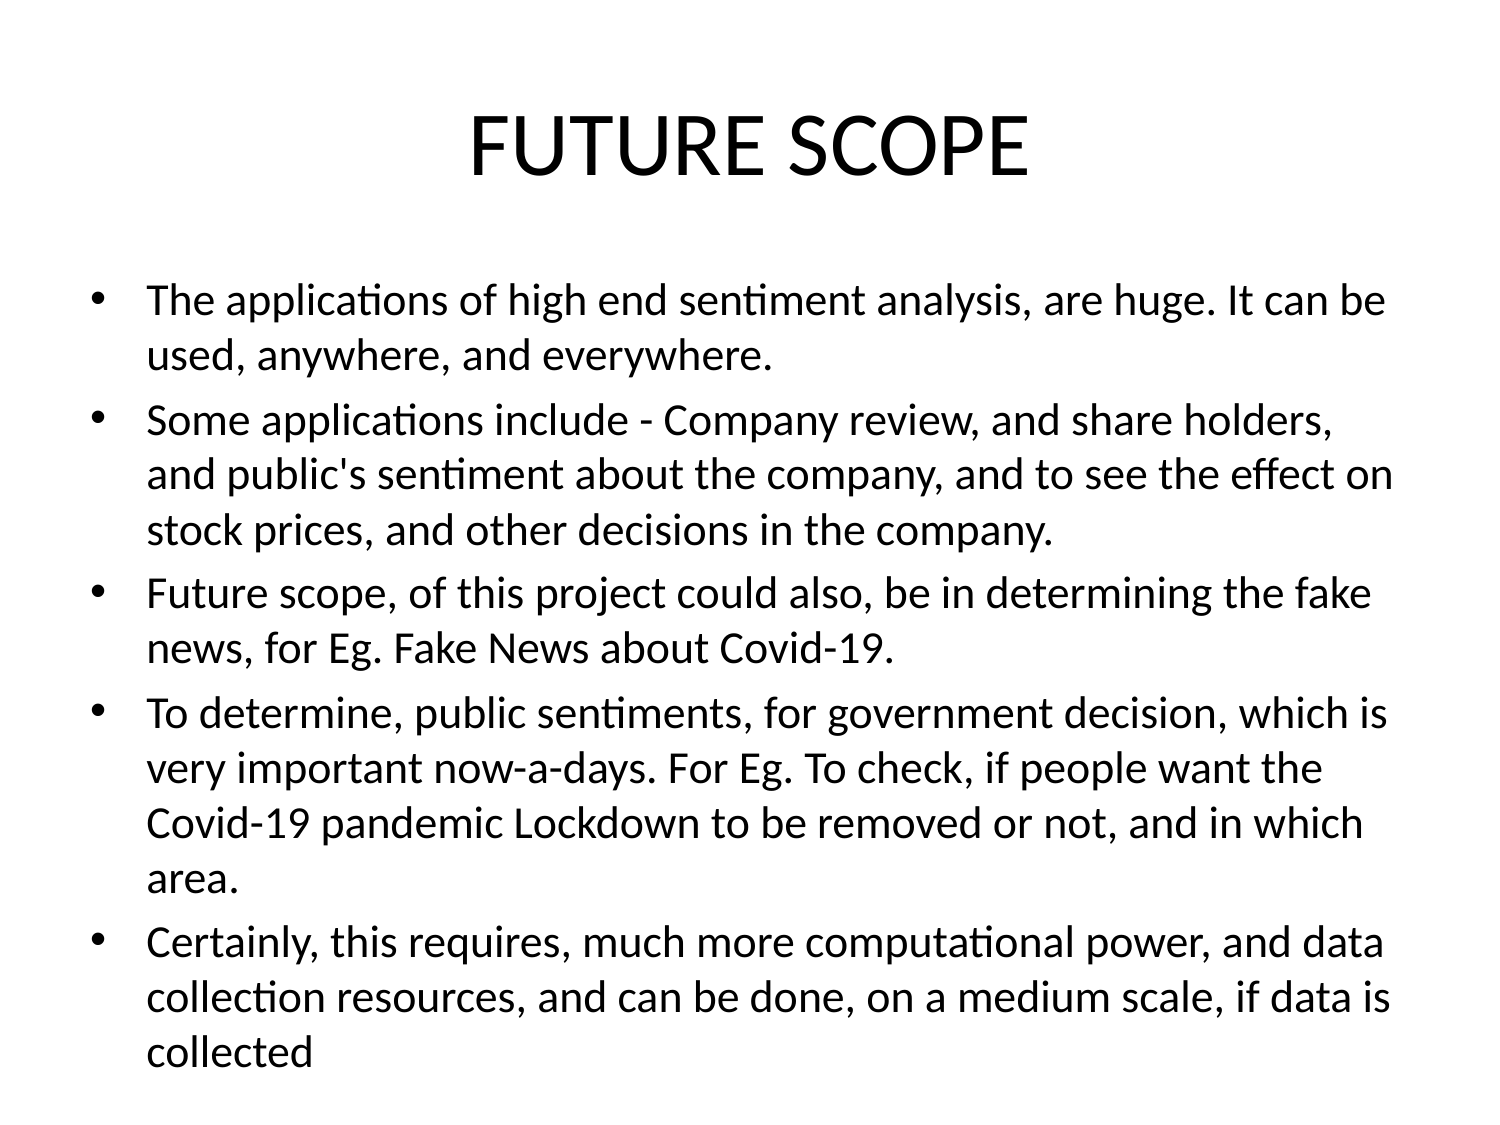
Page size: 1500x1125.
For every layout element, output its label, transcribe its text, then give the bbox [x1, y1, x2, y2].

list The applications of high end sentiment analysis, are huge. It can be used, anywhere, and everywhere. Some applications include - Company review, and share holders, and public's sentiment about the company, and to see the effect on stock prices, and other decisions in the company. Future scope, of this project could also, be in determining the fake news, for Eg. Fake News about Covid-19. To determine, public sentiments, for government decision, which is very important now-a-days. For Eg. To check, if people want the Covid-19 pandemic Lockdown to be removed or not, and in which area. Certainly, this requires, much more computational power, and data collection resources, and can be done, on a medium scale, if data is collected [75, 262, 1425, 1005]
title FUTURE SCOPE [75, 45, 1425, 233]
